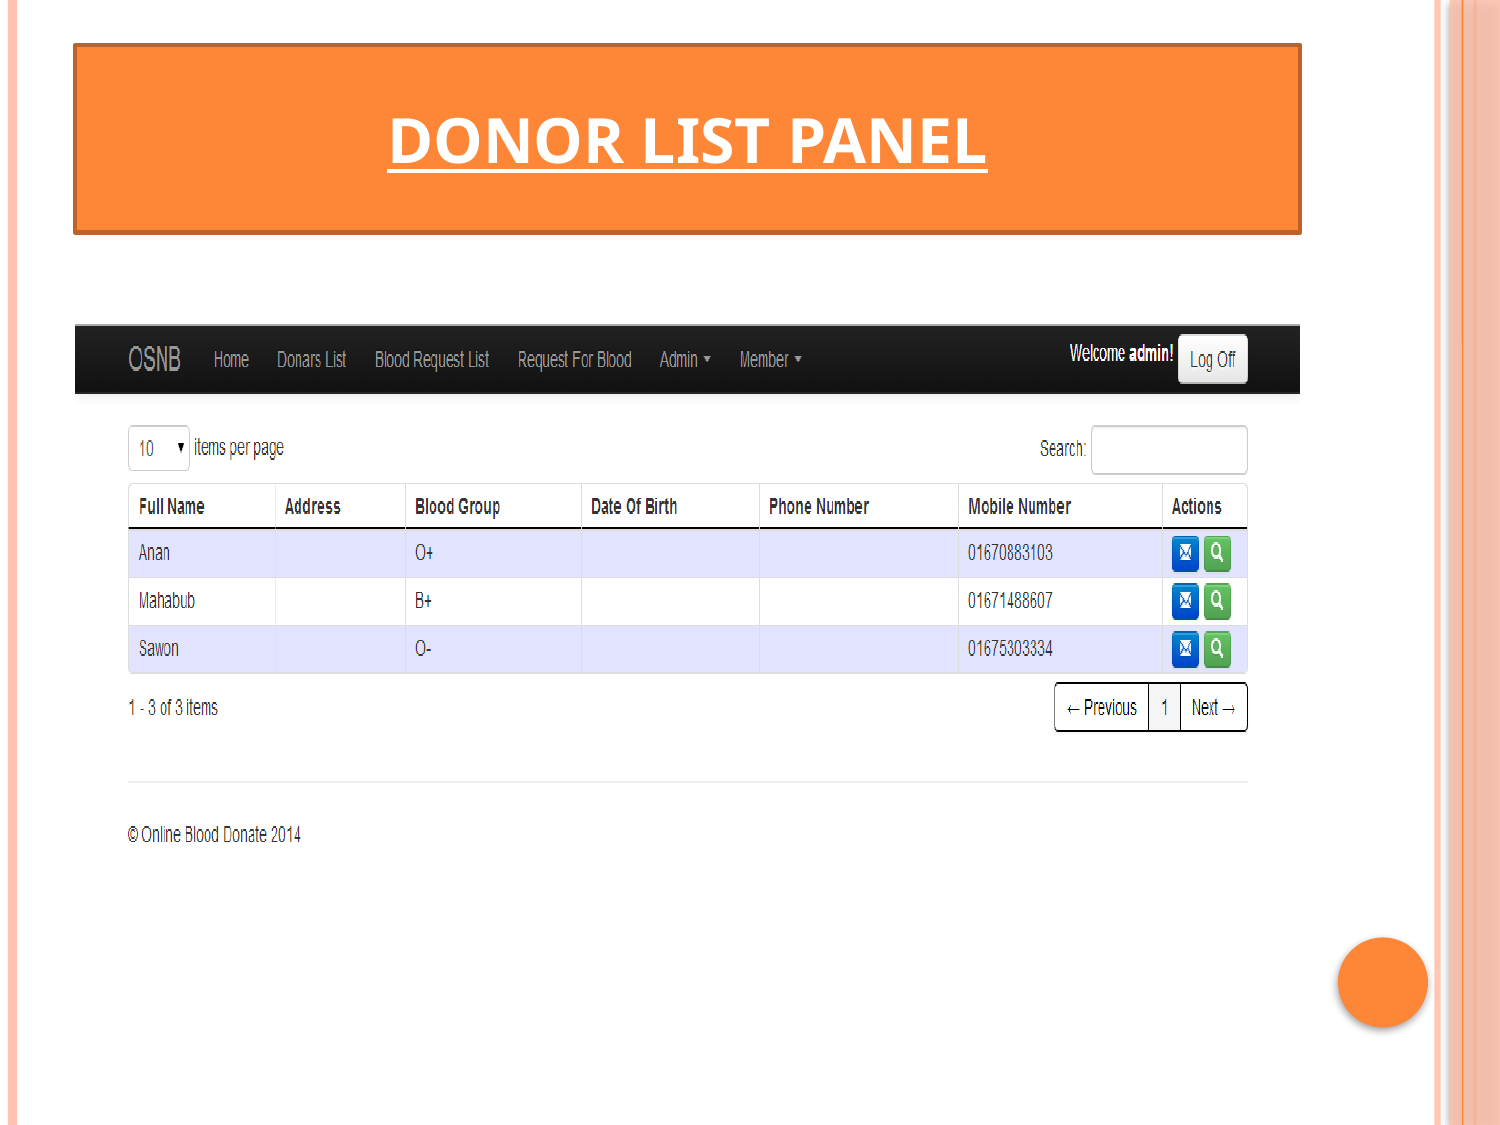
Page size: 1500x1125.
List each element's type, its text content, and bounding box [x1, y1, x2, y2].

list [74, 324, 1301, 888]
title Donor List Panel [73, 43, 1302, 235]
